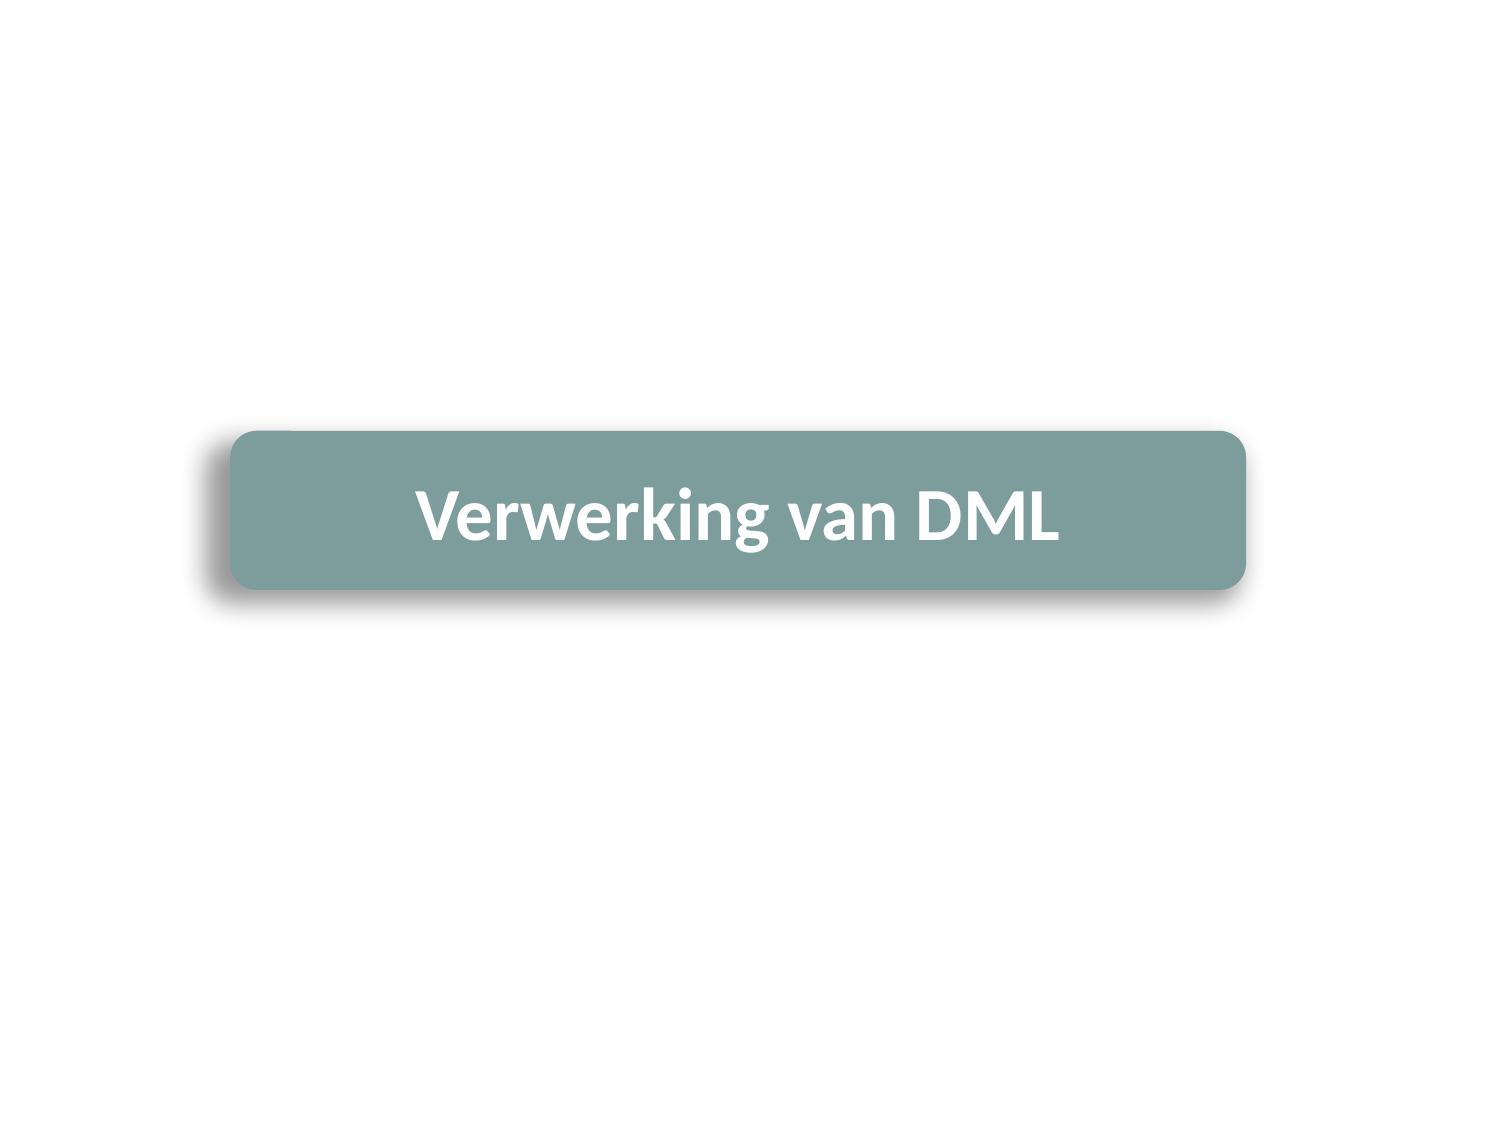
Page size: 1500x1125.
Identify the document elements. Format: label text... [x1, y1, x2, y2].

text_box Verwerking van DML [228, 428, 1249, 592]
